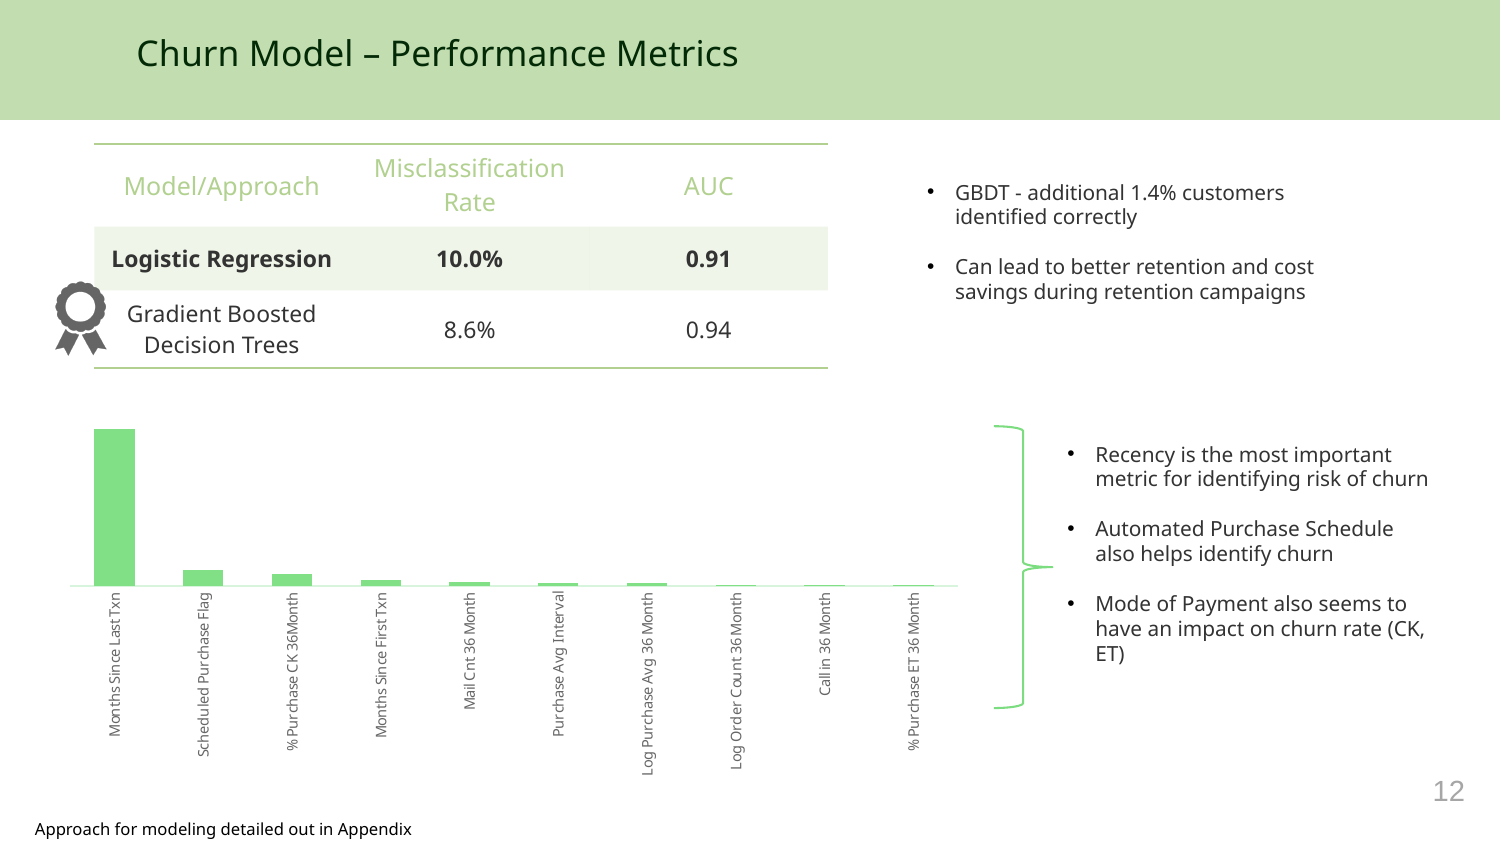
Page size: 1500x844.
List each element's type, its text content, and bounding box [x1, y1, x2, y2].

chart [48, 373, 979, 798]
table_cell 10.0% [349, 227, 590, 290]
table_header Model/Approach [94, 145, 349, 227]
text_box Churn Model – Performance Metrics [121, 15, 1398, 93]
table_cell 0.94 [590, 290, 828, 367]
table_header AUC [590, 145, 828, 227]
table_cell Logistic Regression [94, 227, 349, 290]
text_box [993, 425, 1054, 709]
table_cell 0.91 [590, 227, 828, 290]
table_cell 8.6% [349, 290, 590, 367]
slide_number 12 [1389, 764, 1480, 830]
text_box Approach for modeling detailed out in Appendix [20, 811, 751, 844]
text_box GBDT - additional 1.4% customers identified correctly Can lead to better retention and cost savings during retention campaigns [912, 164, 1390, 298]
text_box Recency is the most important metric for identifying risk of churn Automated Purchase Schedule also helps identify churn Mode of Payment also seems to have an impact on churn rate (CK, ET) [1052, 426, 1451, 719]
table_cell Gradient Boosted Decision Trees [124, 290, 349, 367]
table_header Misclassification Rate [349, 145, 590, 227]
picture [39, 277, 122, 361]
